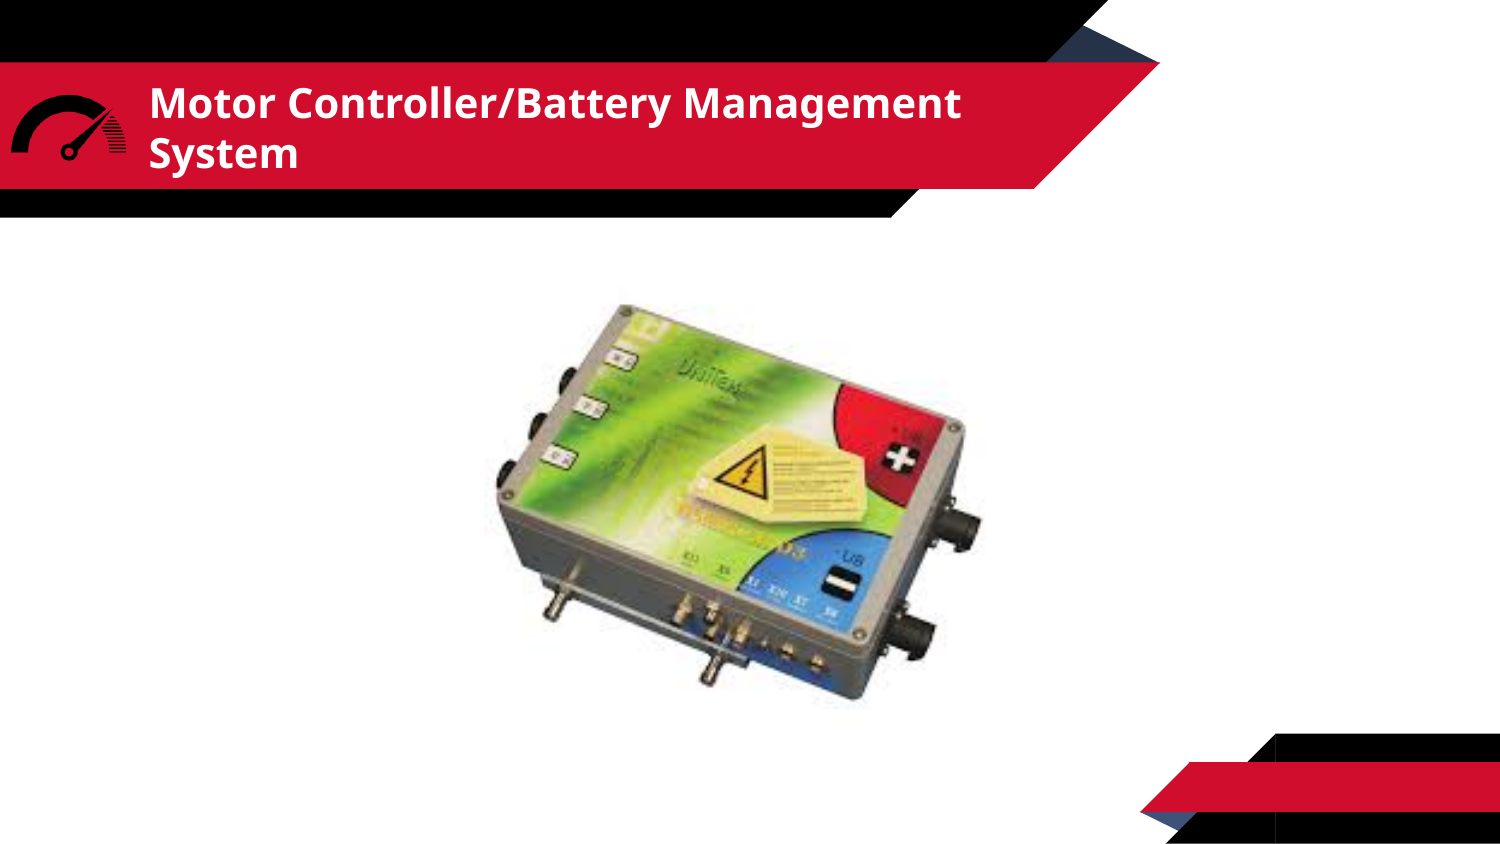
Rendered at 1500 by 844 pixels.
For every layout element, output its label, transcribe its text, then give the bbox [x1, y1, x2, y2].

picture [447, 267, 1053, 748]
title Motor Controller/Battery Management System [133, 64, 997, 190]
picture [11, 69, 126, 185]
